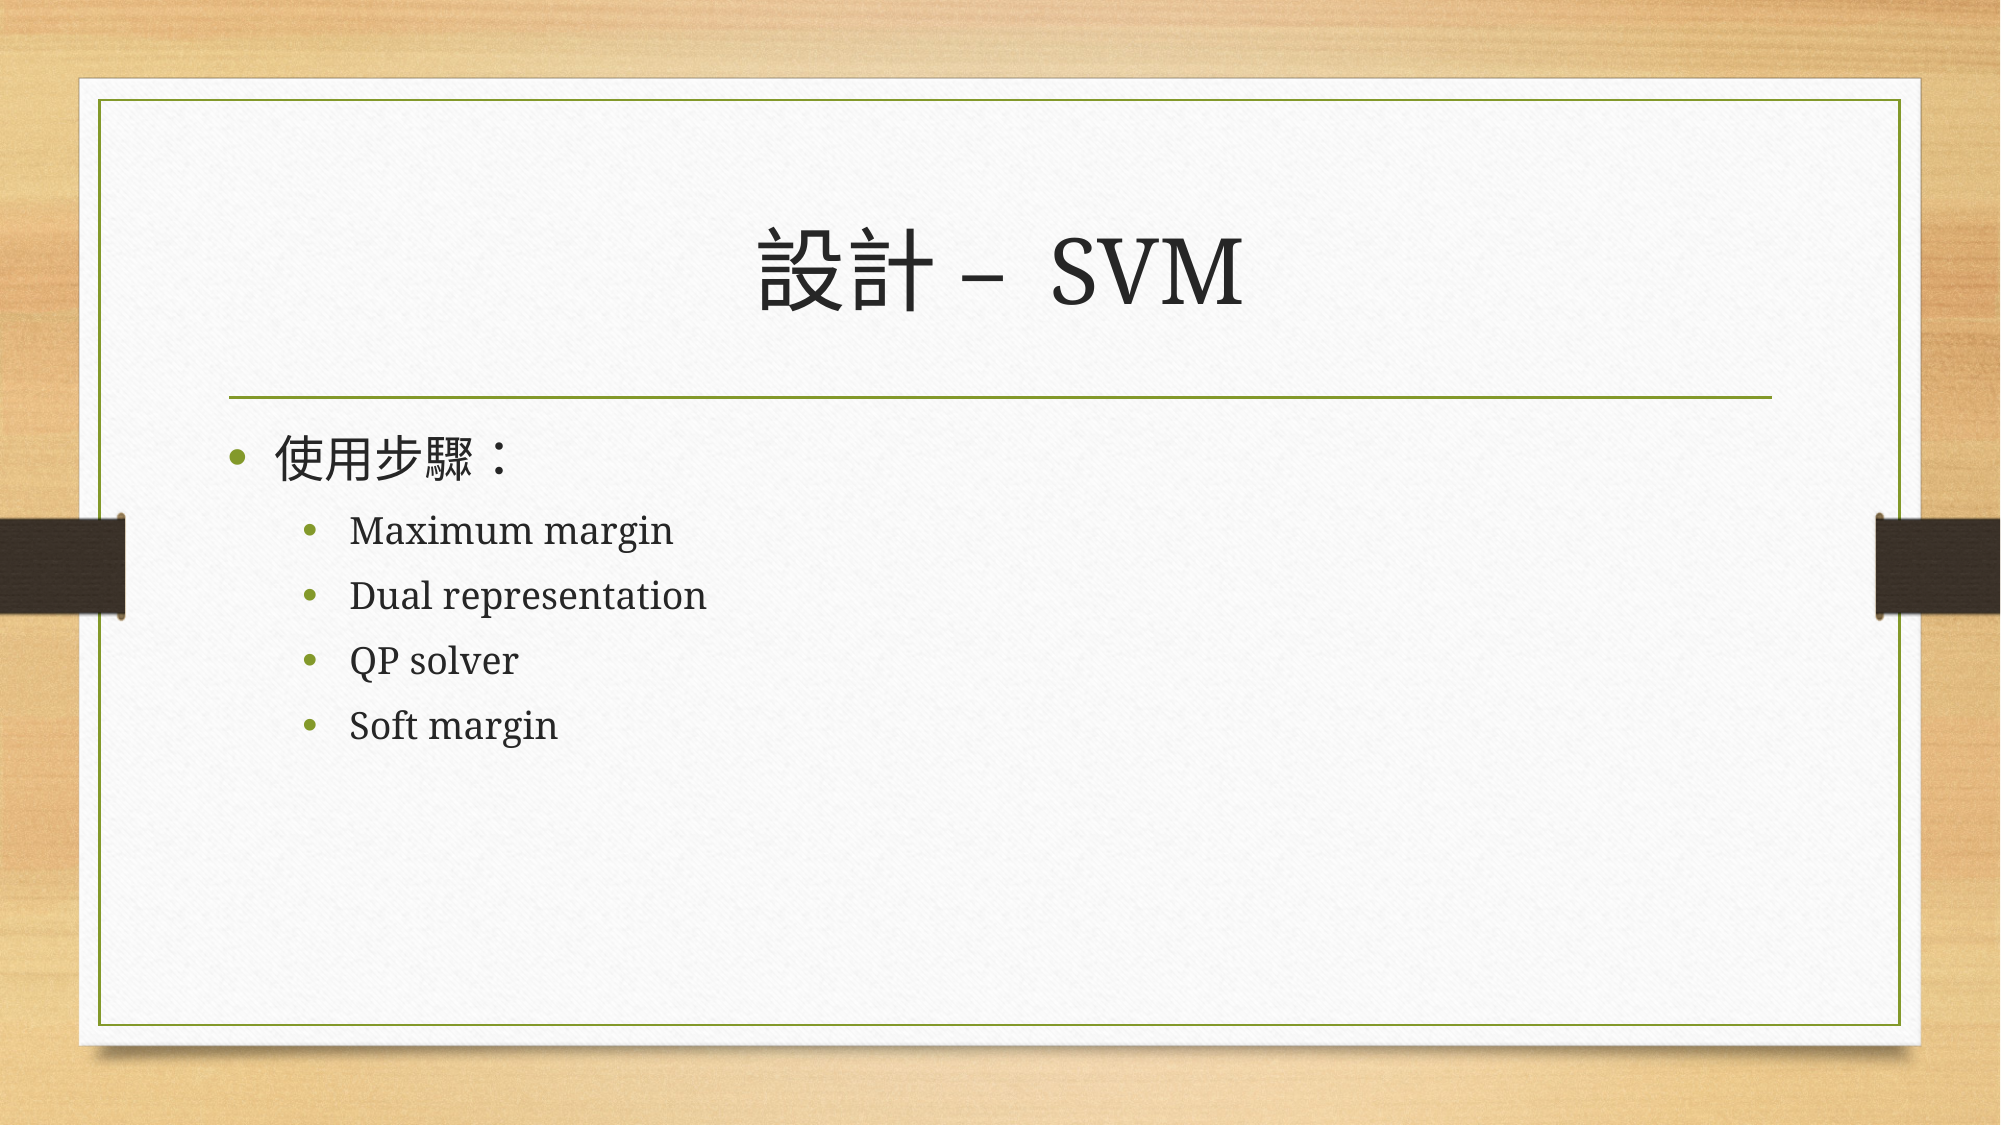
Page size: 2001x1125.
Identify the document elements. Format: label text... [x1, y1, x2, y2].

title 設計 – SVM [212, 161, 1788, 375]
picture [0, 0, 2001, 1125]
list 使用步驟： Maximum margin Dual representation QP solver Soft margin [212, 419, 1788, 964]
